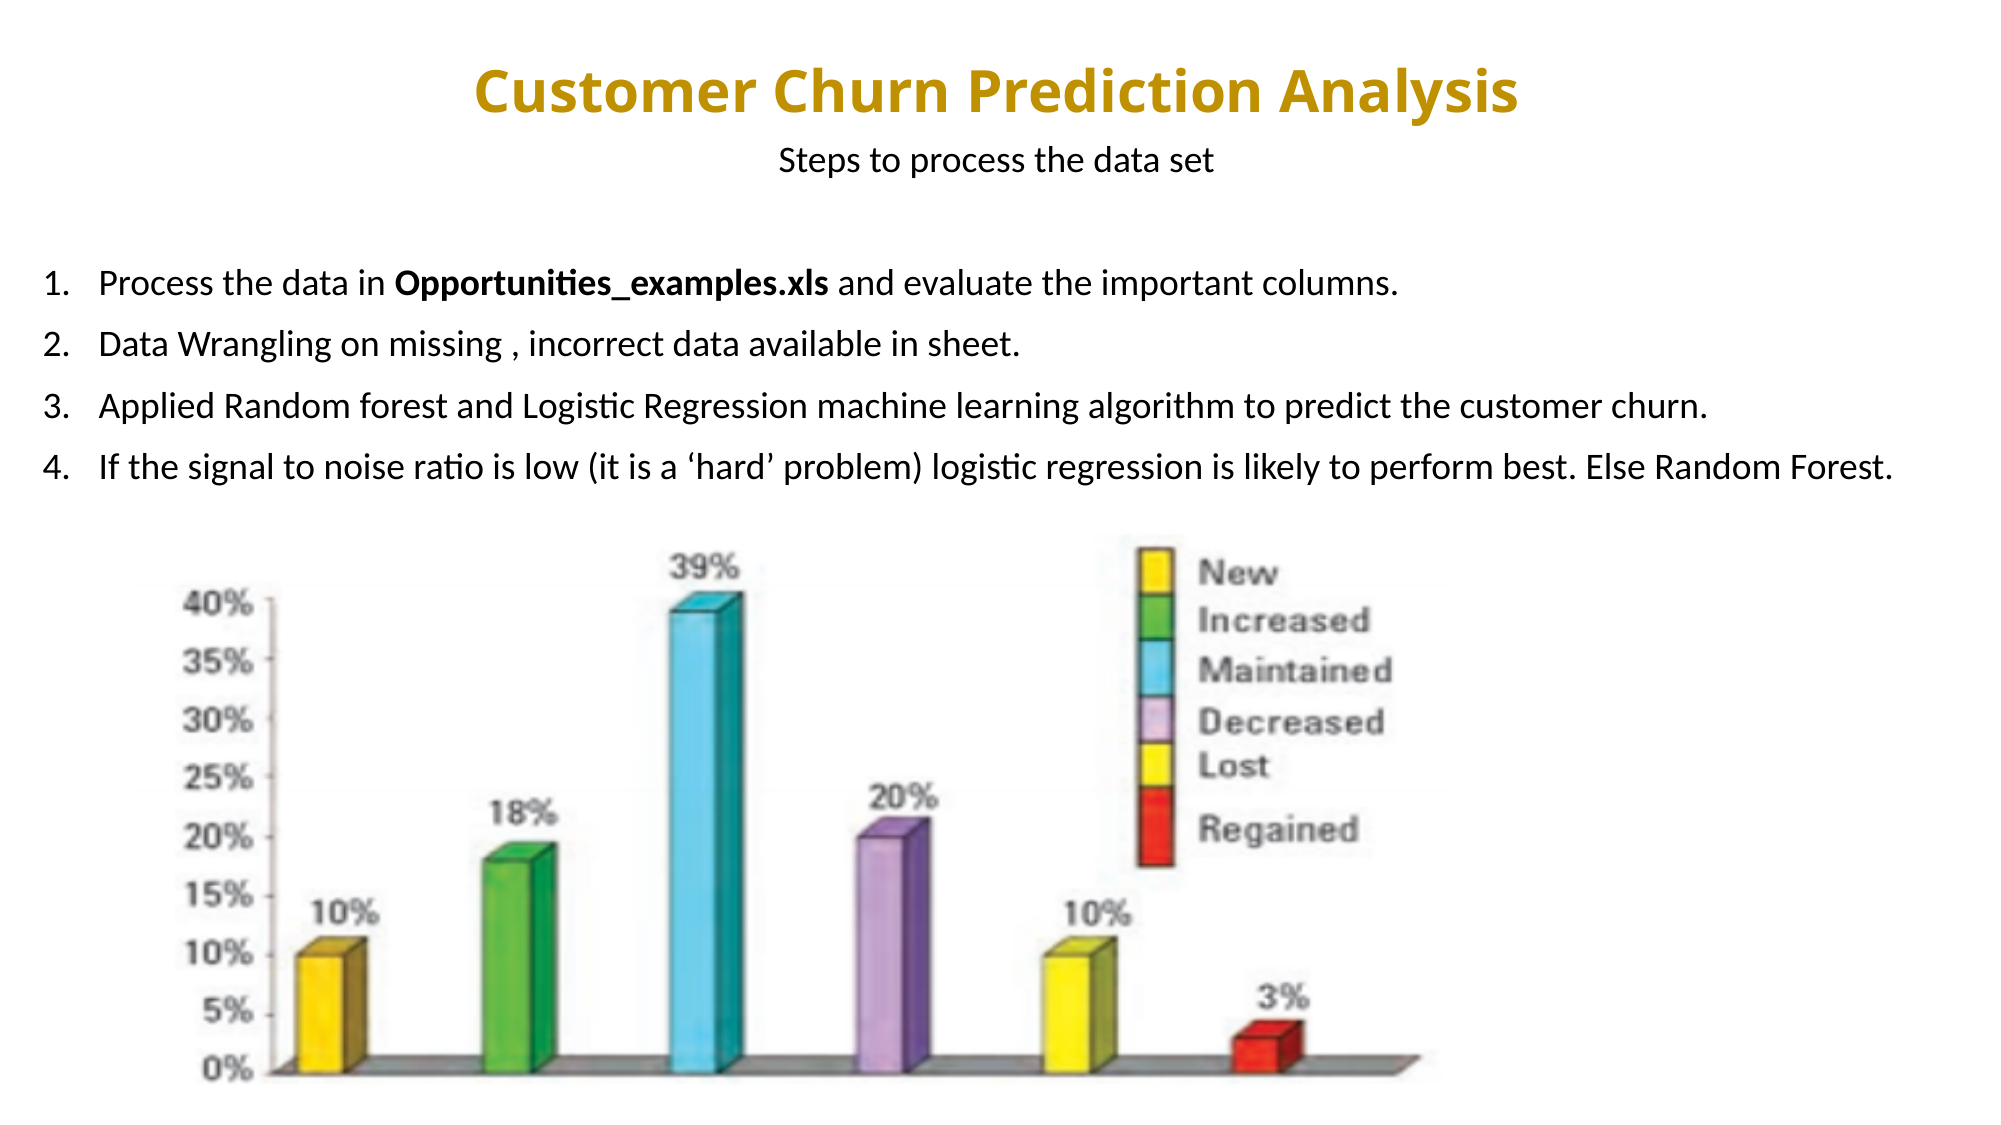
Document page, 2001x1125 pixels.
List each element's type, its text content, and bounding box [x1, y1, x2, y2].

subtitle Steps to process the data set Process the data in Opportunities_examples.xls and evaluate the important columns. Data Wrangling on missing , incorrect data available in sheet. Applied Random forest and Logistic Regression machine learning algorithm to predict the customer churn. If the signal to noise ratio is low (it is a ‘hard’ problem) logistic regression is likely to perform best. Else Random Forest. [27, 133, 1967, 1110]
title Customer Churn Prediction Analysis [27, 16, 1967, 133]
picture [126, 513, 1576, 1110]
